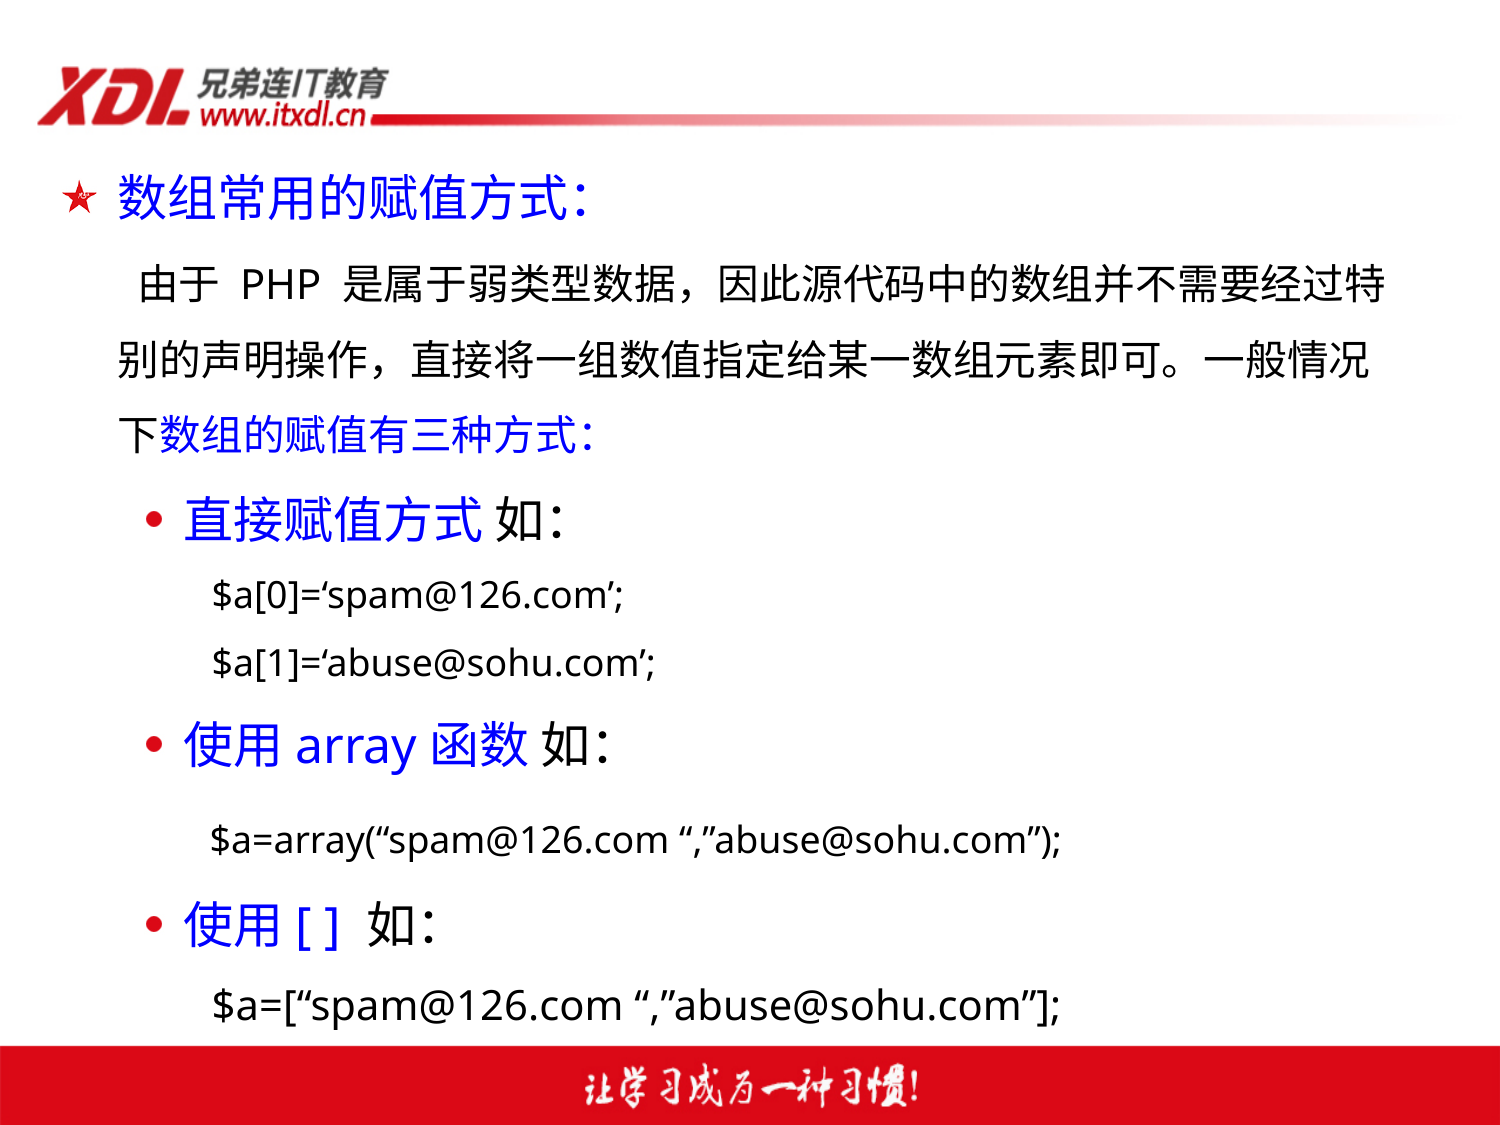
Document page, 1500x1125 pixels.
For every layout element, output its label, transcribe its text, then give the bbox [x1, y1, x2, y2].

list 数组常用的赋值方式： 由于 PHP 是属于弱类型数据，因此源代码中的数组并不需要经过特别的声明操作，直接将一组数值指定给某一数组元素即可。一般情况下数组的赋值有三种方式： 直接赋值方式 如： $a[0]=‘spam@126.com’; $a[1]=‘abuse@sohu.com’; 使用array函数 如： $a=array(“spam@126.com “,”abuse@sohu.com”); 使用[ ] 如： $a=[“spam@126.com “,”abuse@sohu.com”]; [46, 128, 1407, 1055]
picture [0, 0, 1500, 1125]
